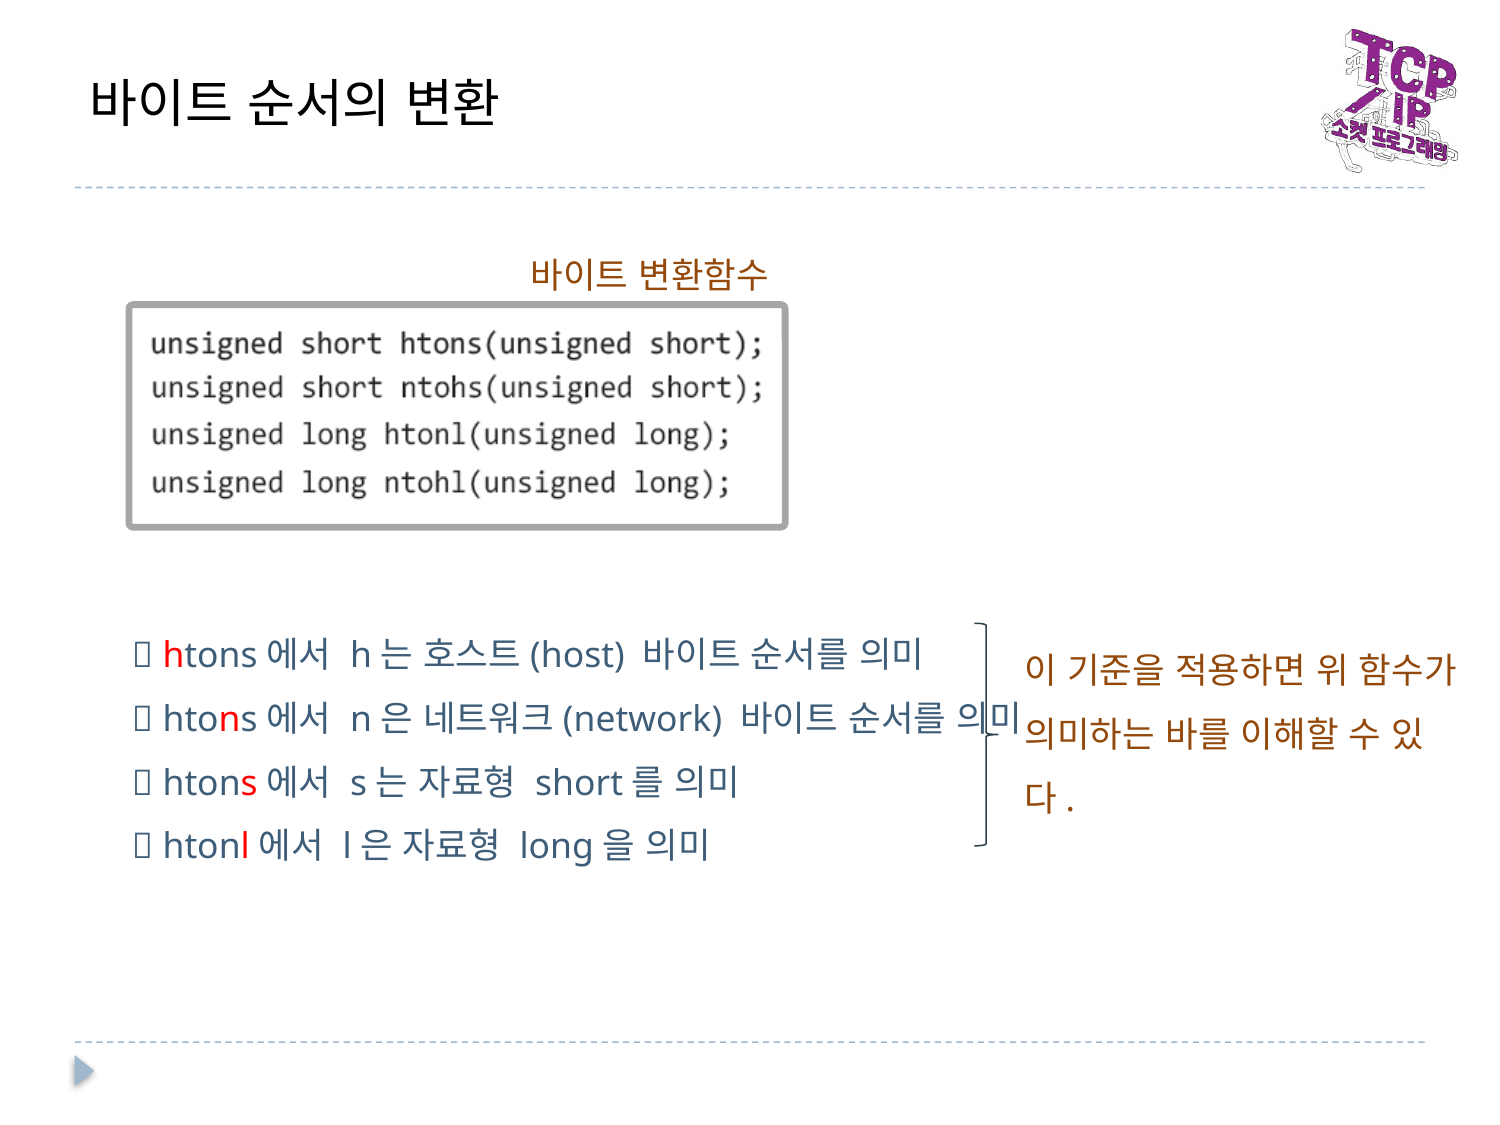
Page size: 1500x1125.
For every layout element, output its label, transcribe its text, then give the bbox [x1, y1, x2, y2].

text_box [974, 622, 999, 847]
text_box 이 기준을 적용하면 위 함수가 의미하는 바를 이해할 수 있다. [1008, 692, 1480, 754]
text_box 바이트 변환함수 [514, 233, 846, 294]
title 바이트 순서의 변환 [75, 24, 1307, 141]
text_box  htons에서 h는 호스트(host) 바이트 순서를 의미  htons에서 n은 네트워크(network) 바이트 순서를 의미  htons에서 s는 자료형 short를 의미  htonl에서 l은 자료형 long을 의미 [116, 608, 1244, 869]
picture [1312, 18, 1470, 176]
picture [140, 319, 774, 516]
text_box [127, 303, 787, 529]
